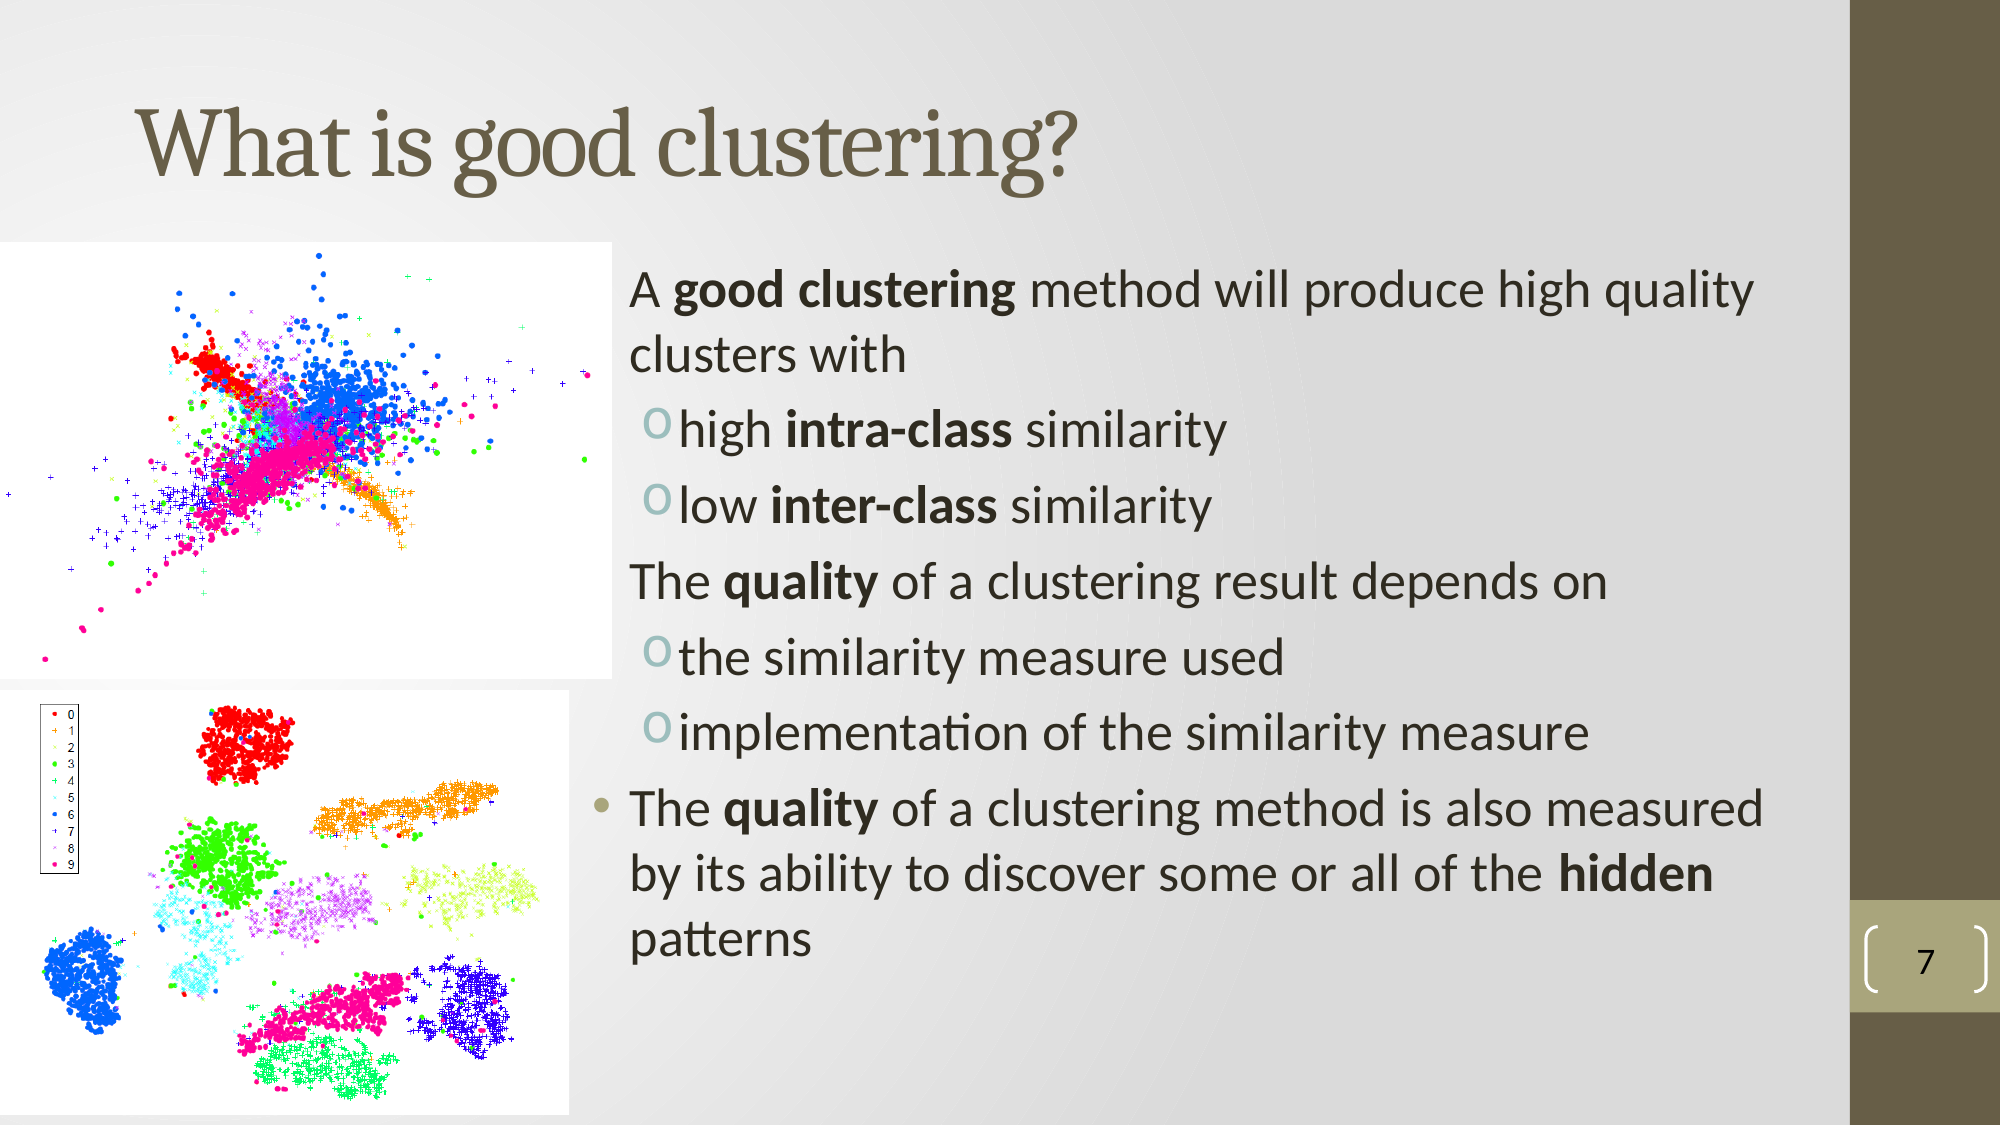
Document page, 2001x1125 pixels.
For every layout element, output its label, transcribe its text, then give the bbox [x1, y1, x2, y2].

picture [0, 241, 613, 680]
title What is good clustering? [119, 23, 1633, 245]
slide_number 7 [1864, 925, 1988, 994]
list A good clustering method will produce high quality clusters with high intra-class similarity low inter-class similarity The quality of a clustering result depends on the similarity measure used implementation of the similarity measure The quality of a clustering method is also measured by its ability to discover some or all of the hidden patterns [580, 245, 1834, 1027]
picture [0, 689, 570, 1115]
